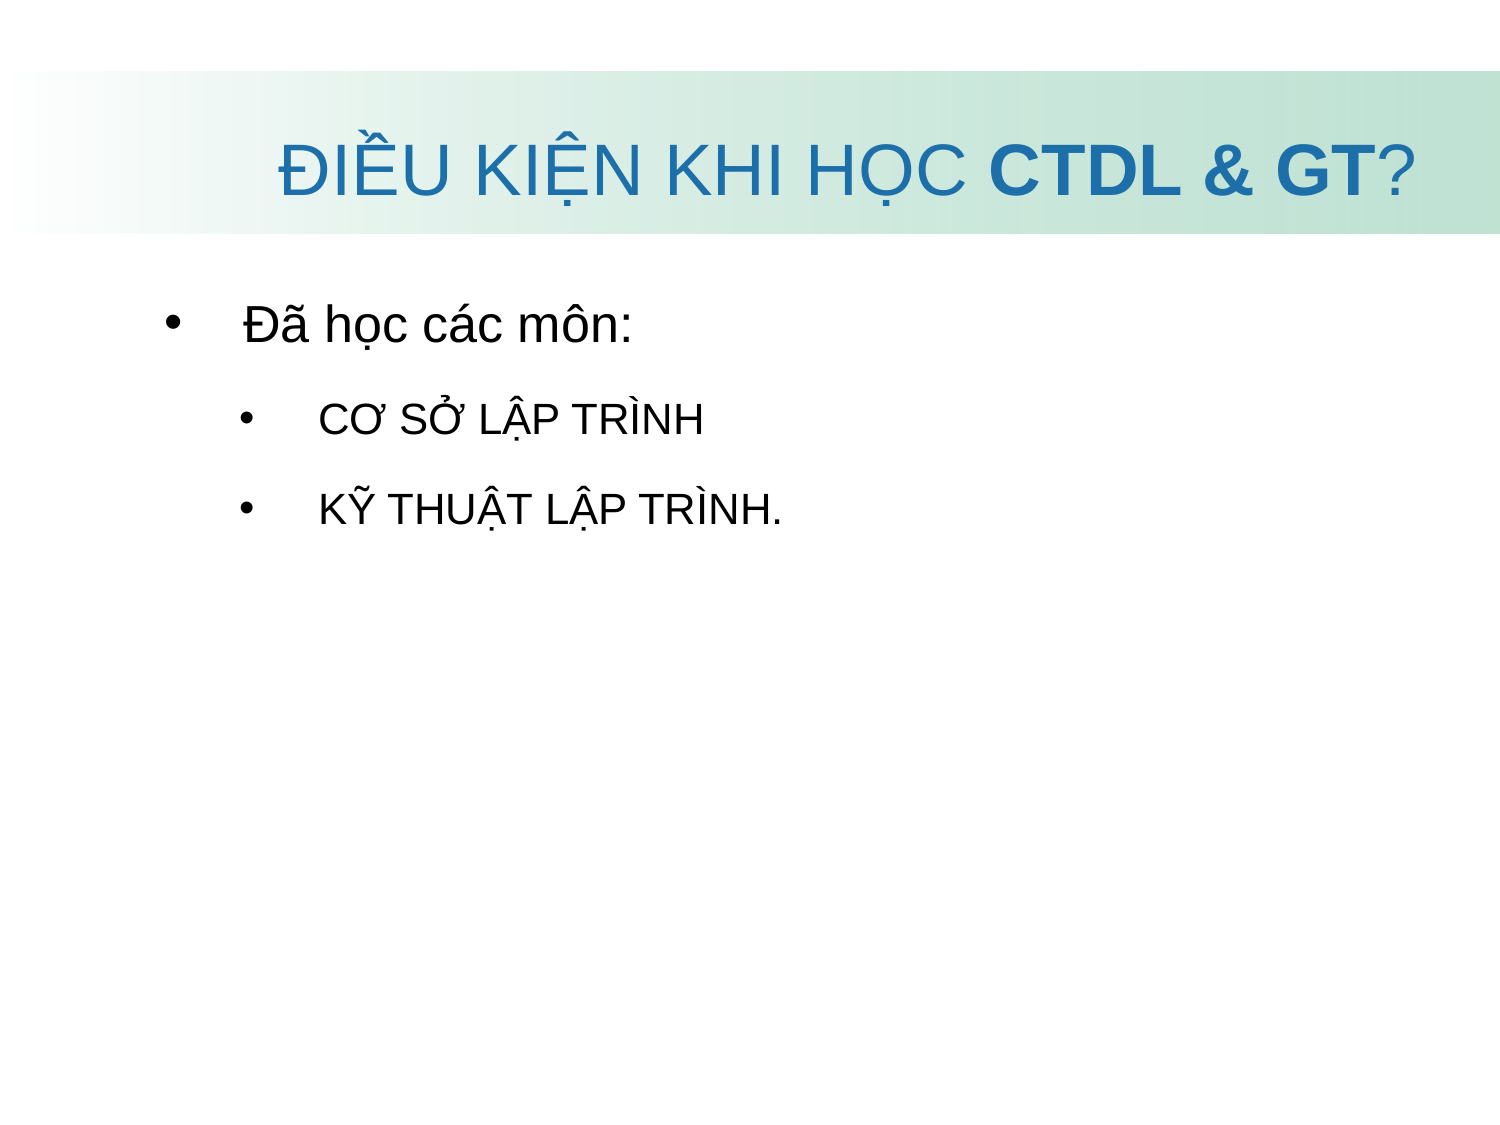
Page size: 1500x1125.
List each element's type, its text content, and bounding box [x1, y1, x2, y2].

list Đã học các môn: CƠ SỞ LẬP TRÌNH KỸ THUẬT LẬP TRÌNH. [138, 283, 1410, 588]
text_box [0, 70, 1500, 235]
text_box ĐIỀU KIỆN KHI HỌC CTDL & GT? [90, 120, 1429, 224]
